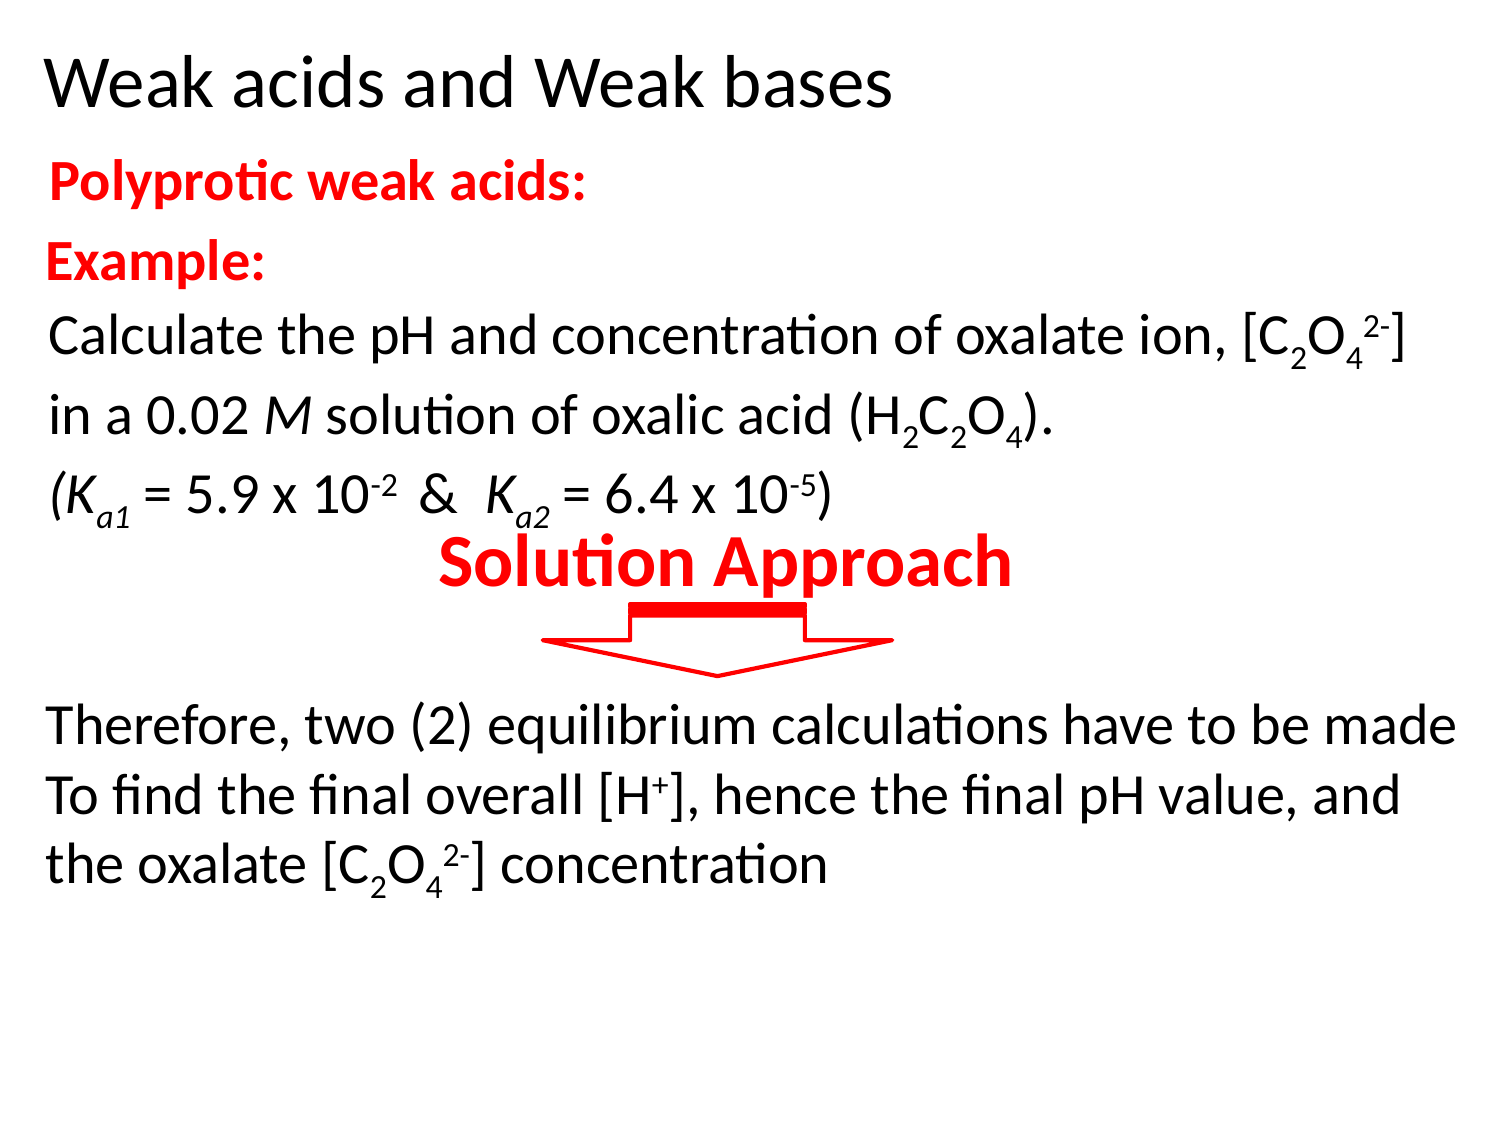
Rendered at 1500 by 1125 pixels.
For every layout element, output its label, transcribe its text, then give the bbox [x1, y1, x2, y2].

text_box Solution Approach [423, 503, 1030, 609]
text_box Example: [30, 214, 282, 300]
text_box Therefore, two (2) equilibrium calculations have to be made To find the final overall [H+], hence the final pH value, and the oxalate [C2O42-] concentration [30, 678, 1474, 913]
text_box Polyprotic weak acids: [35, 134, 603, 220]
text_box Weak acids and Weak bases [28, 24, 910, 130]
text_box [540, 602, 895, 679]
text_box Calculate the pH and concentration of oxalate ion, [C2O42-] in a 0.02 M solution of oxalic acid (H2C2O4). (Ka1 = 5.9 x 10-2 & Ka2 = 6.4 x 10-5) [33, 288, 1474, 543]
